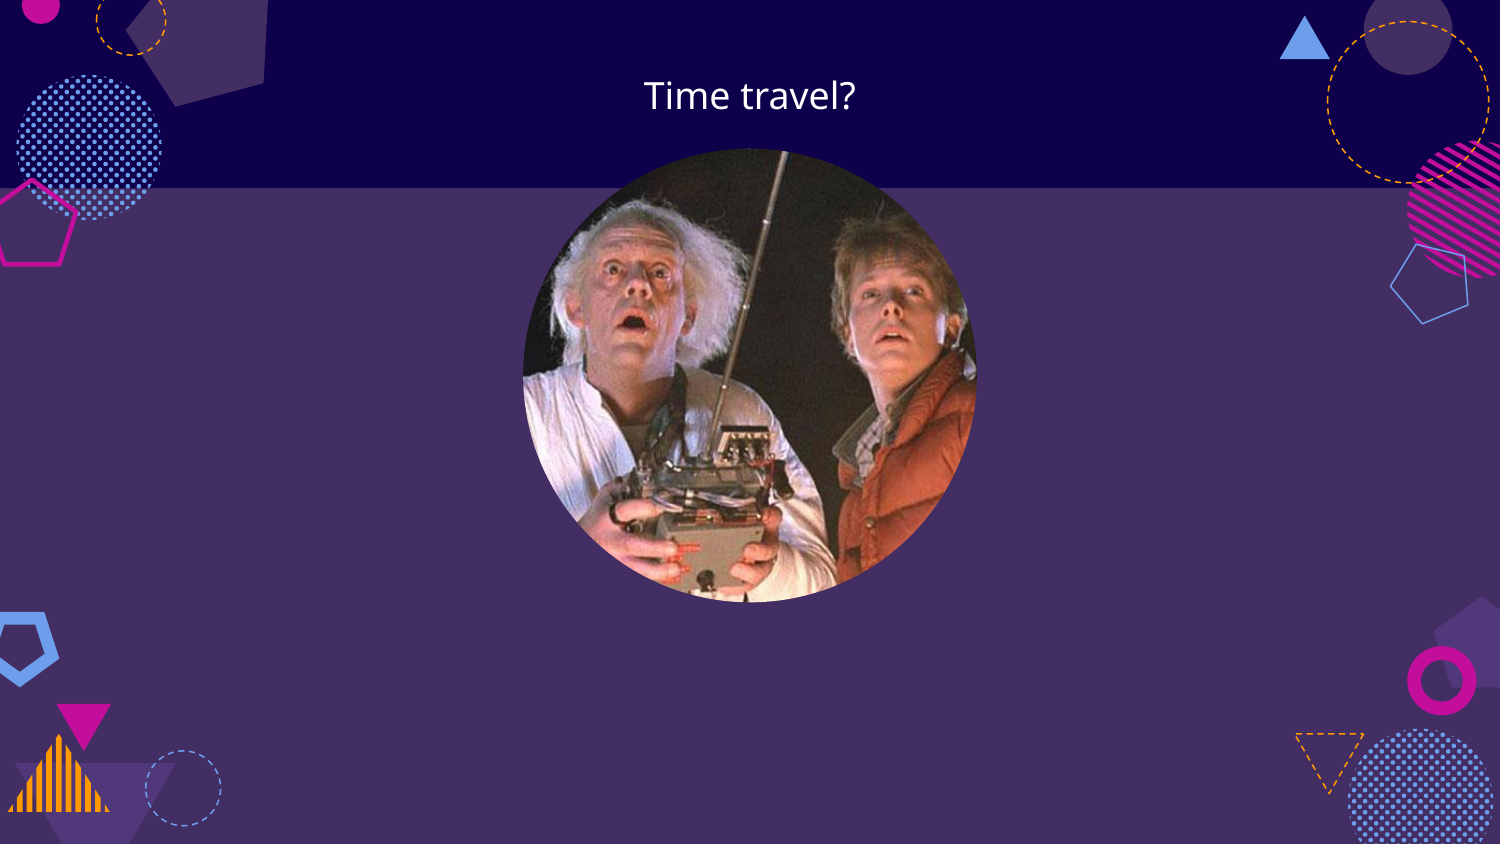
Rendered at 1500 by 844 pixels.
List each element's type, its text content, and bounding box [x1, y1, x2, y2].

title Time travel? [335, 0, 1165, 189]
picture [522, 148, 978, 603]
